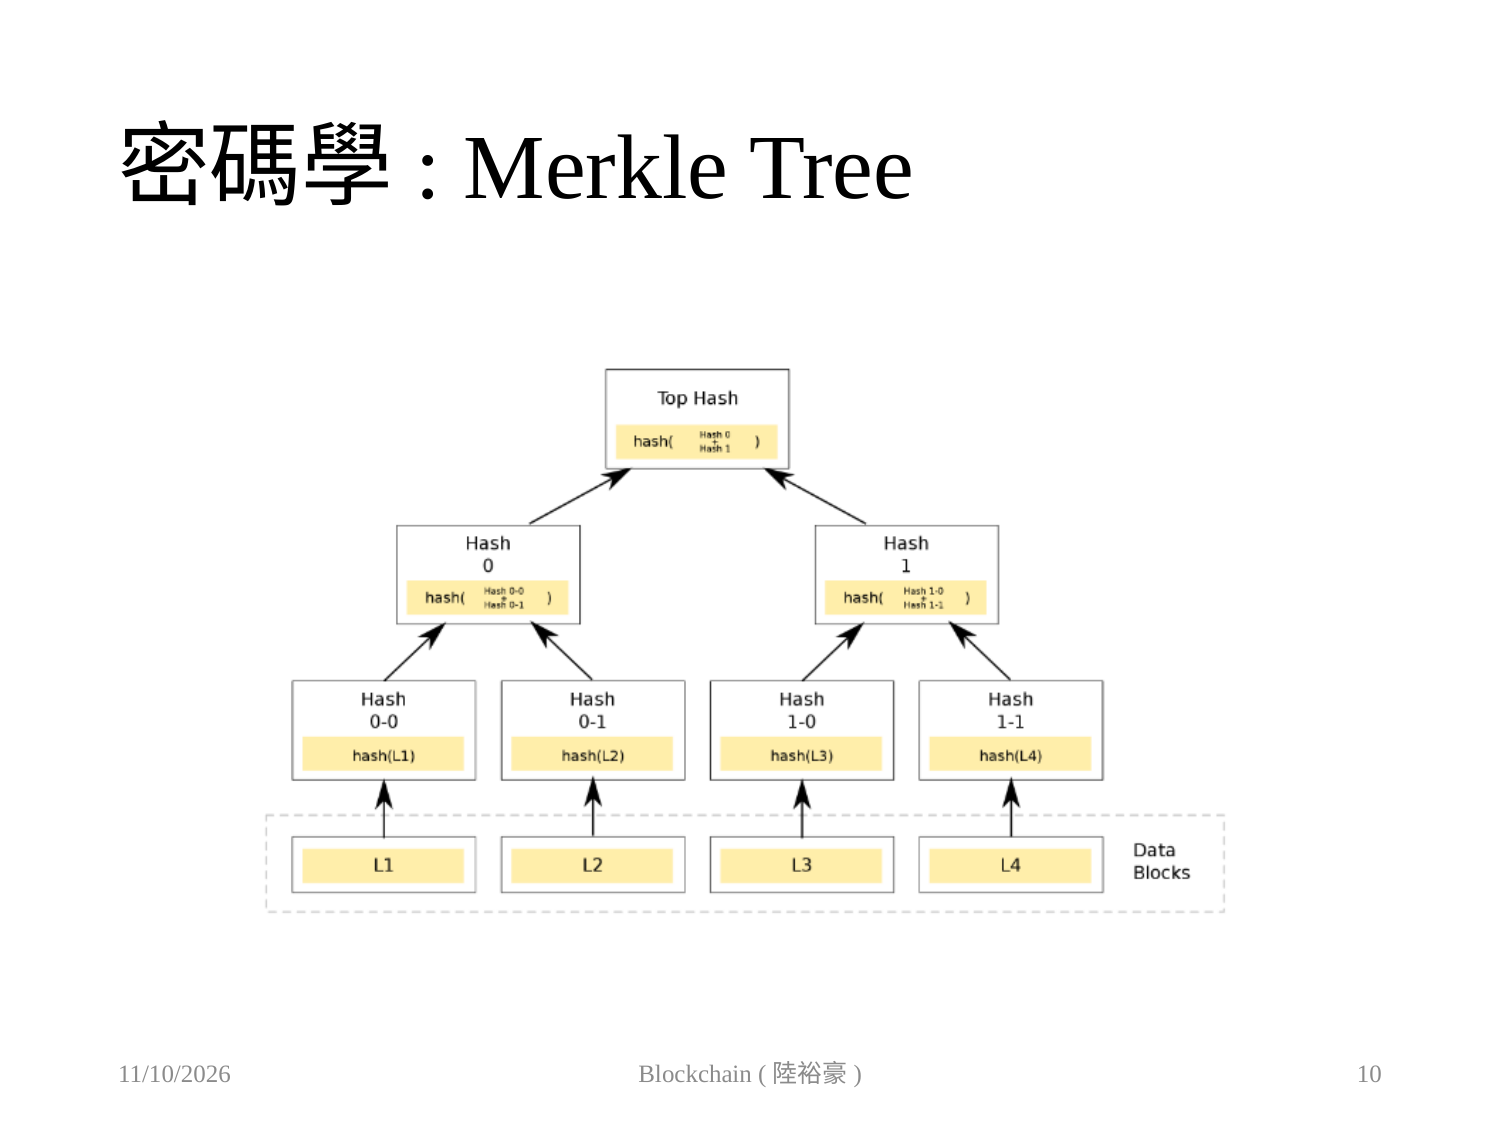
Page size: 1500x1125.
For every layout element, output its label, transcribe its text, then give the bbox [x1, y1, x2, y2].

title 密碼學: Merkle Tree [103, 59, 1397, 278]
picture [263, 349, 1228, 926]
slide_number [103, 1042, 441, 1103]
slide_number 10 [1059, 1042, 1397, 1103]
footer Blockchain (陸裕豪) [496, 1042, 1004, 1103]
